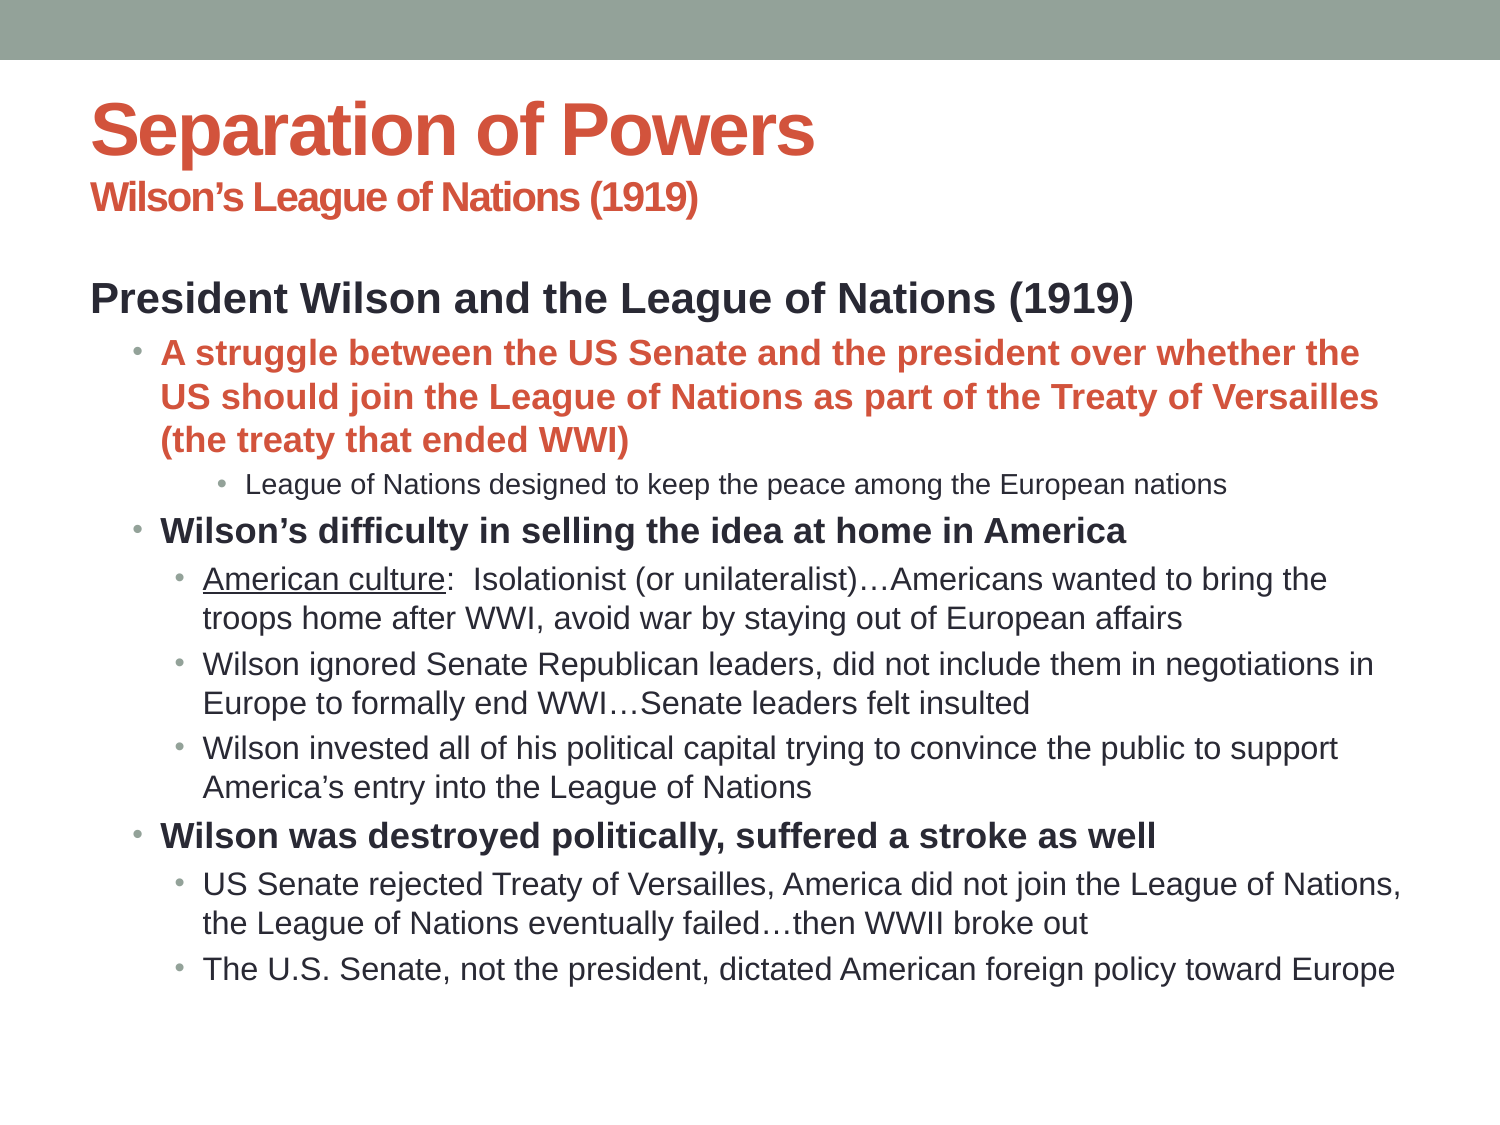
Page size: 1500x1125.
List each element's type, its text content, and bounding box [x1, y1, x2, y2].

list President Wilson and the League of Nations (1919) A struggle between the US Senate and the president over whether the US should join the League of Nations as part of the Treaty of Versailles (the treaty that ended WWI) League of Nations designed to keep the peace among the European nations Wilson’s difficulty in selling the idea at home in America American culture: Isolationist (or unilateralist)…Americans wanted to bring the troops home after WWI, avoid war by staying out of European affairs Wilson ignored Senate Republican leaders, did not include them in negotiations in Europe to formally end WWI…Senate leaders felt insulted Wilson invested all of his political capital trying to convince the public to support America’s entry into the League of Nations Wilson was destroyed politically, suffered a stroke as well US Senate rejected Treaty of Versailles, America did not join the League of Nations, the League of Nations eventually failed…then WWII broke out The U.S. Senate, not the president, dictated American foreign policy toward Europe [75, 262, 1425, 1038]
title Separation of Powers Wilson’s League of Nations (1919) [75, 62, 1350, 238]
